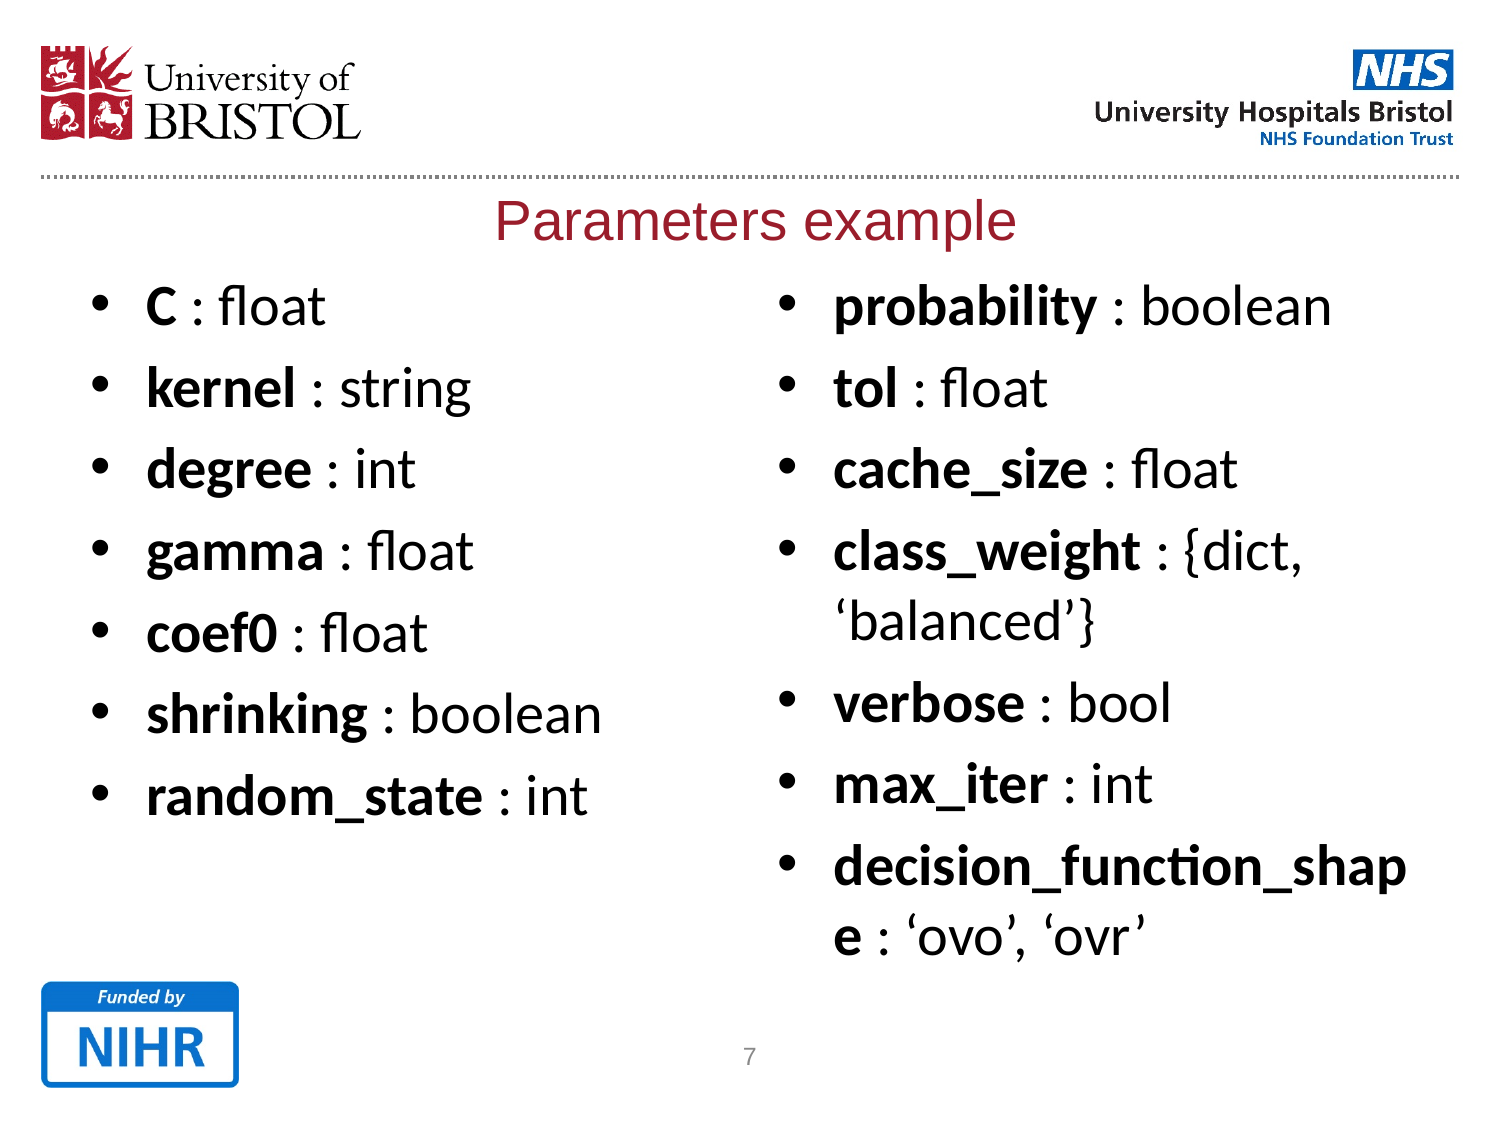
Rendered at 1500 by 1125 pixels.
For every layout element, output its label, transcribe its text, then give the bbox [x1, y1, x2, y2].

list probability : boolean tol : float cache_size : float class_weight : {dict, ‘balanced’} verbose : bool max_iter : int decision_function_shape : ‘ovo’, ‘ovr’ [762, 260, 1425, 975]
picture [1080, 30, 1465, 156]
list C : float kernel : string degree : int gamma : float coef0 : float shrinking : boolean random_state : int [75, 260, 738, 975]
text_box Parameters example [47, 176, 1465, 260]
slide_number 6 [690, 1025, 810, 1086]
picture [41, 46, 361, 140]
picture [41, 981, 239, 1088]
